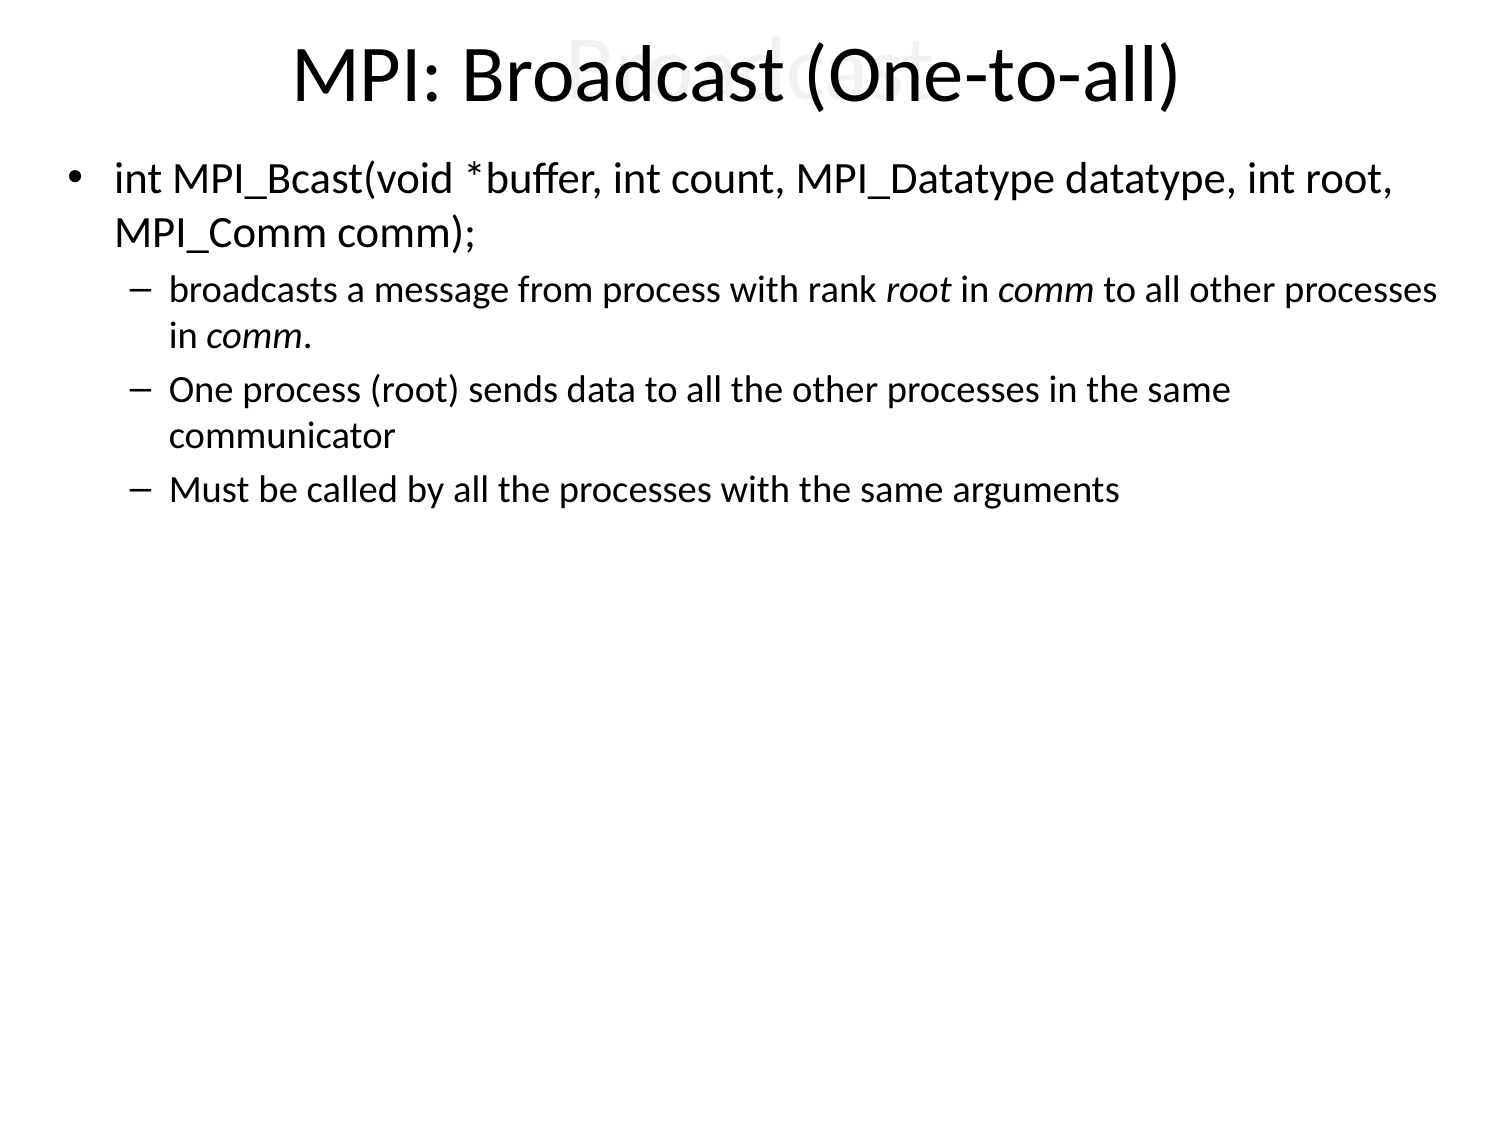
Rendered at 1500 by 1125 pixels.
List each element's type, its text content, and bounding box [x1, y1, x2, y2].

list int MPI_Bcast(void *buffer, int count, MPI_Datatype datatype, int root, MPI_Comm comm); broadcasts a message from process with rank root in comm to all other processes in comm. One process (root) sends data to all the other processes in the same communicator Must be called by all the processes with the same arguments [52, 141, 1462, 519]
title Broadcast [37, 0, 1463, 126]
text_box MPI: Broadcast (One-to-all) [62, 12, 1413, 125]
